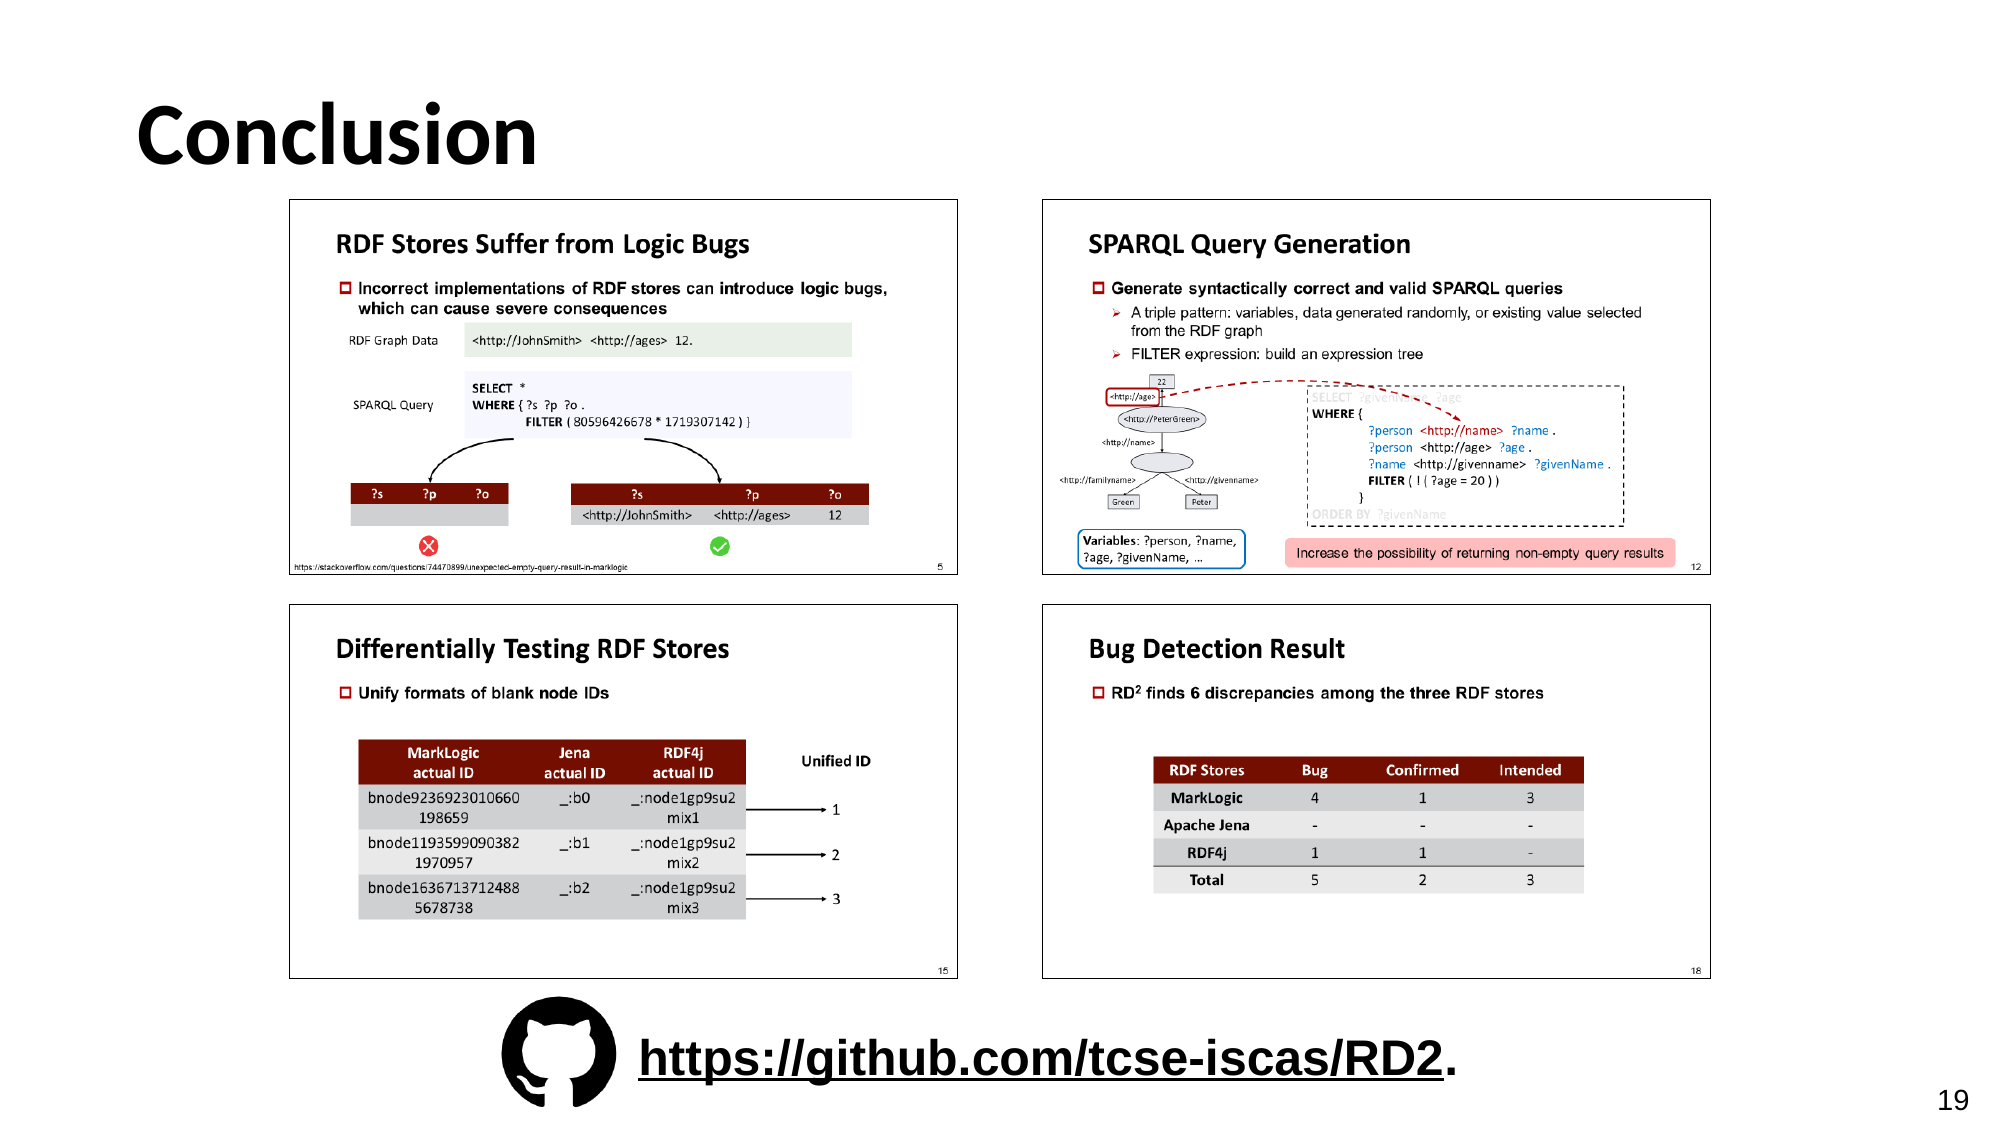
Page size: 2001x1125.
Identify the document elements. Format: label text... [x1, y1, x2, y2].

text_box https://github.com/tcse-iscas/RD2. [627, 1018, 1881, 1093]
title Conclusion [122, 50, 1900, 191]
picture [493, 988, 624, 1119]
picture [1042, 603, 1711, 980]
picture [0, 190, 1916, 575]
picture [289, 603, 958, 980]
